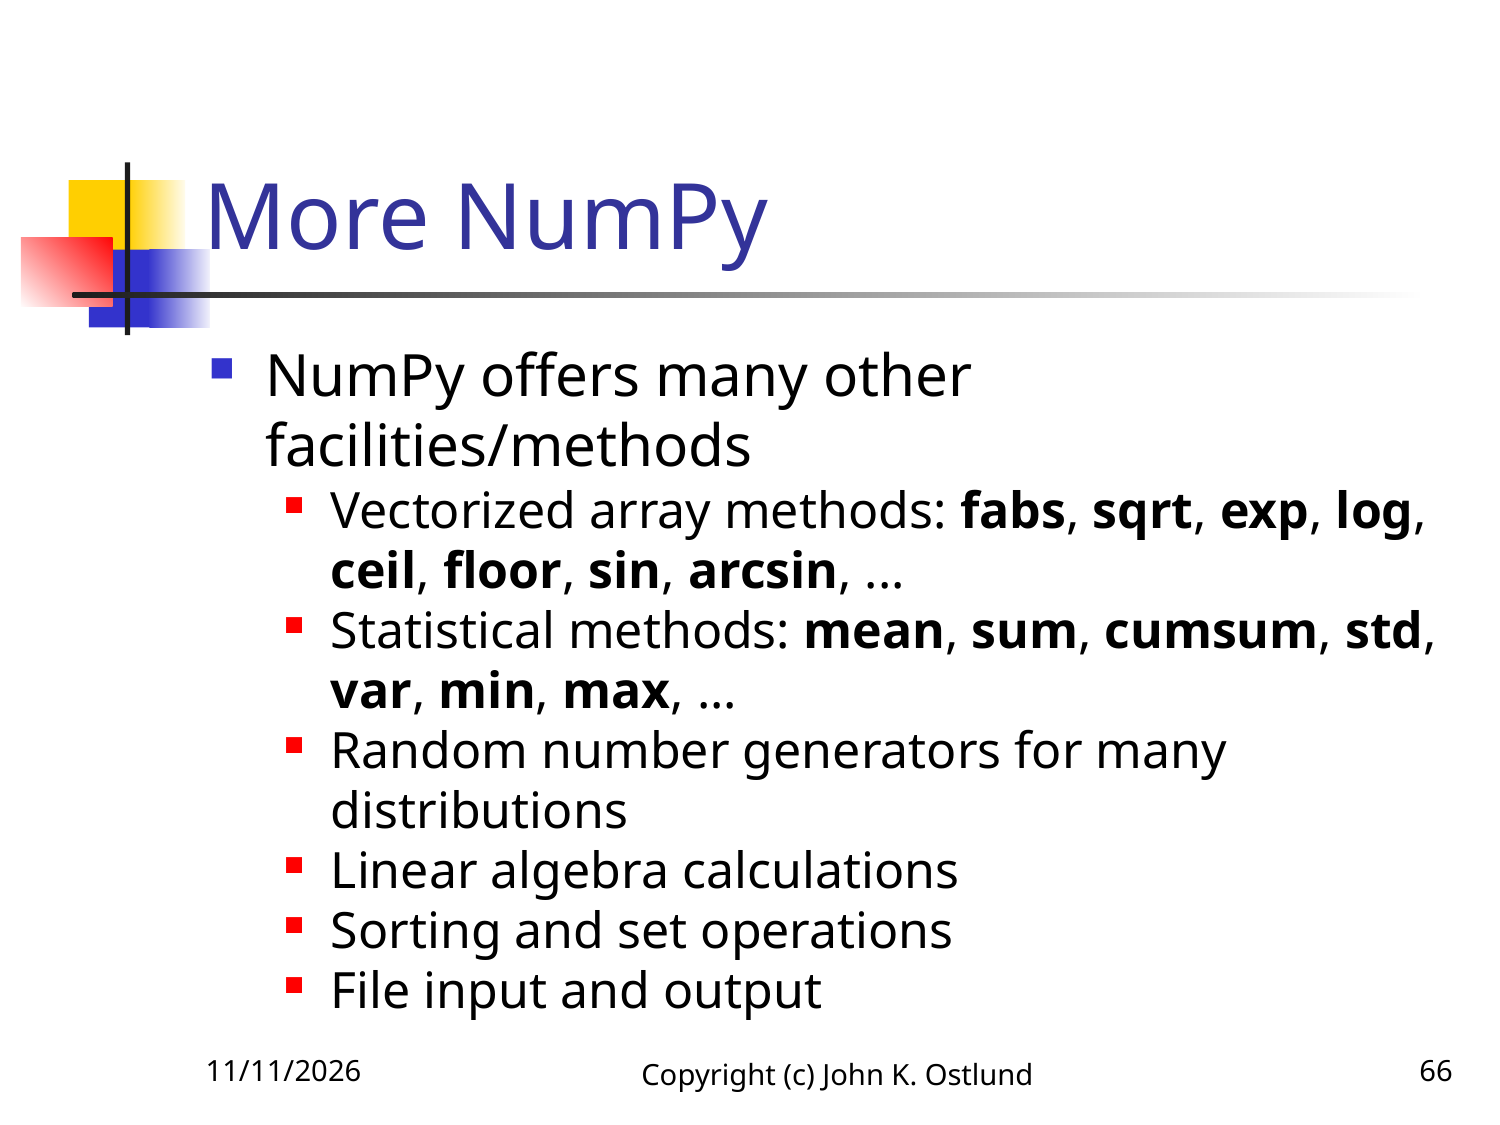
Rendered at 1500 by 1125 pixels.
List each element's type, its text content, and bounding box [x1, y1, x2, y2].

list NumPy offers many other facilities/methods Vectorized array methods: fabs, sqrt, exp, log, ceil, floor, sin, arcsin, ... Statistical methods: mean, sum, cumsum, std, var, min, max, ... Random number generators for many distributions Linear algebra calculations Sorting and set operations File input and output [193, 331, 1469, 1006]
footer Copyright (c) John K. Ostlund [599, 1023, 1076, 1100]
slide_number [190, 1023, 504, 1100]
slide_number 66 [1154, 1023, 1468, 1100]
title More NumPy [188, 35, 1468, 275]
